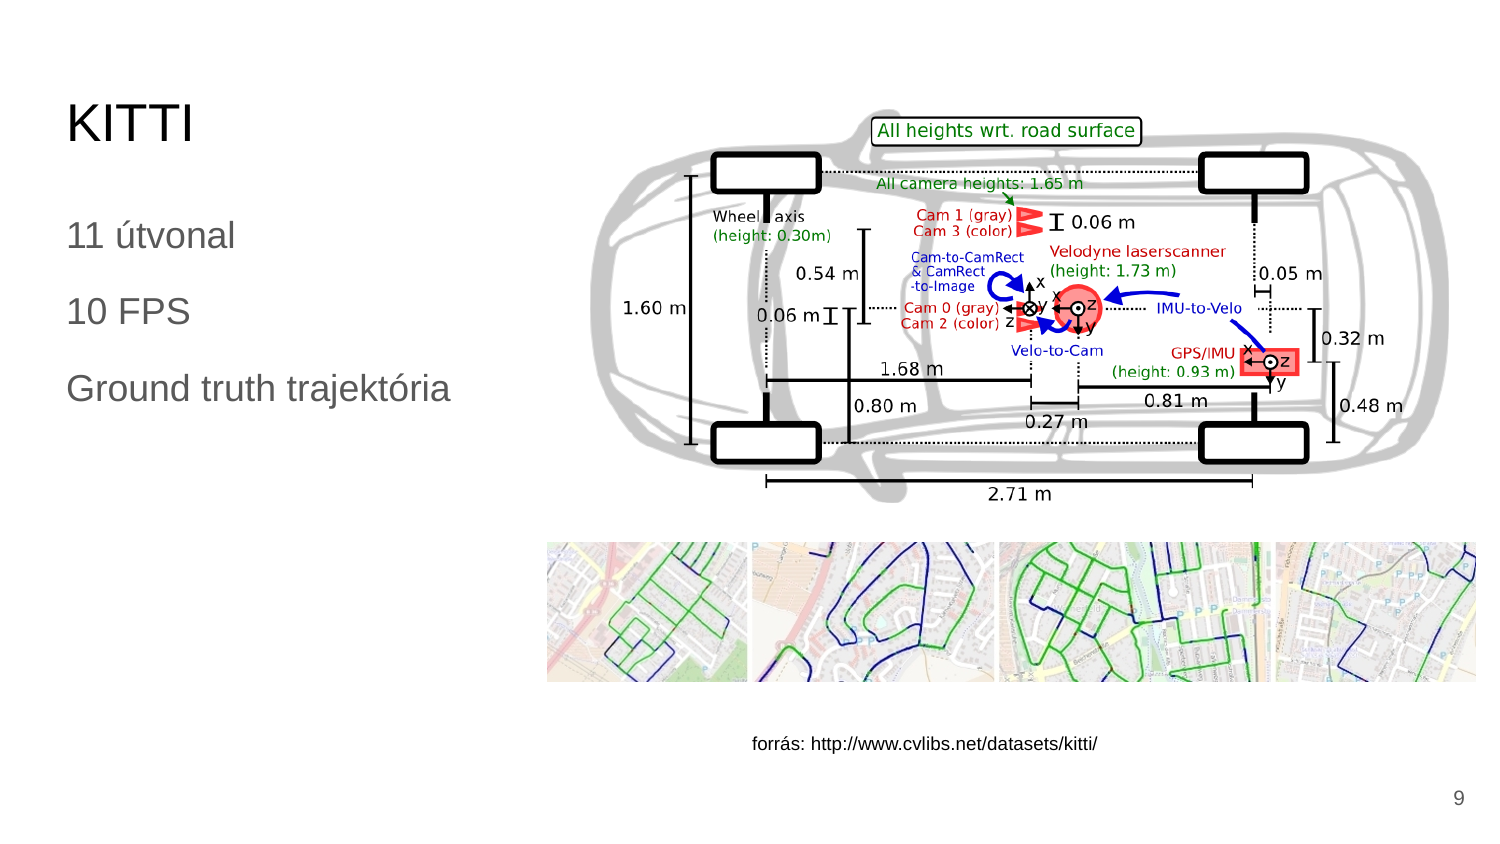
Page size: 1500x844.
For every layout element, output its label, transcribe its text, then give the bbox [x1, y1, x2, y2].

picture [547, 542, 1476, 682]
slide_number ‹#› [1389, 764, 1480, 830]
text_box forrás: http://www.cvlibs.net/datasets/kitti/ [737, 720, 1500, 766]
list 11 útvonal 10 FPS Ground truth trajektória [51, 189, 591, 750]
picture [589, 108, 1450, 504]
title KITTI [51, 72, 1449, 167]
